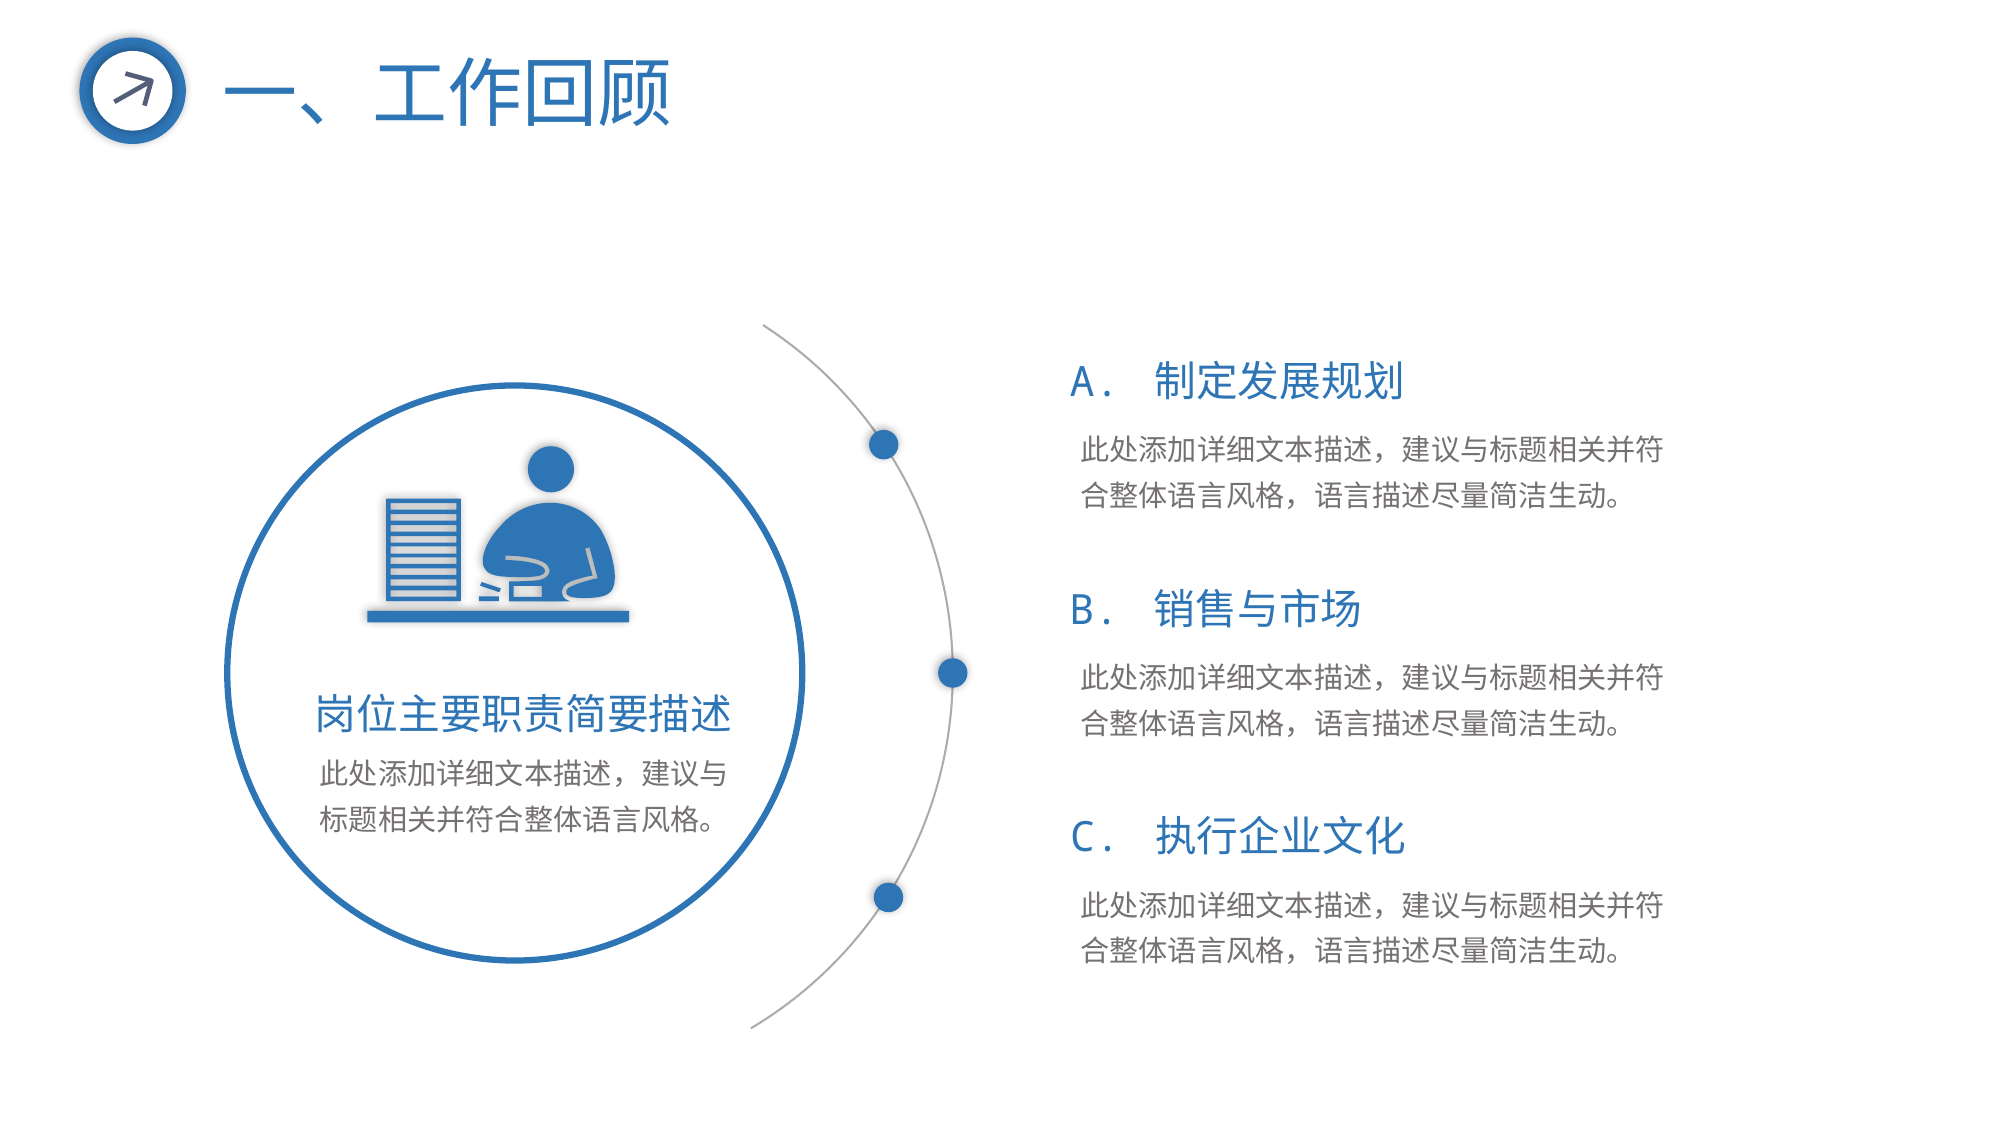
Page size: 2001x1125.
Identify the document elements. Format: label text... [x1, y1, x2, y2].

text_box 此处添加详细文本描述，建议与标题相关并符合整体语言风格，语言描述尽量简洁生动。 [1065, 641, 1686, 748]
text_box [226, 384, 687, 962]
text_box [872, 881, 905, 914]
text_box [539, 324, 953, 1029]
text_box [367, 446, 630, 623]
text_box [868, 428, 900, 461]
text_box 一、工作回顾 [207, 37, 1060, 143]
text_box [937, 657, 969, 689]
text_box A. 制定发展规划 [1054, 347, 1420, 412]
text_box 此处添加详细文本描述，建议与标题相关并符合整体语言风格，语言描述尽量简洁生动。 [1065, 869, 1686, 975]
text_box B. 销售与市场 [1054, 575, 1378, 640]
text_box C. 执行企业文化 [1055, 802, 1421, 867]
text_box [298, 680, 757, 845]
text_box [79, 37, 186, 144]
text_box 此处添加详细文本描述，建议与标题相关并符合整体语言风格，语言描述尽量简洁生动。 [1065, 413, 1686, 520]
